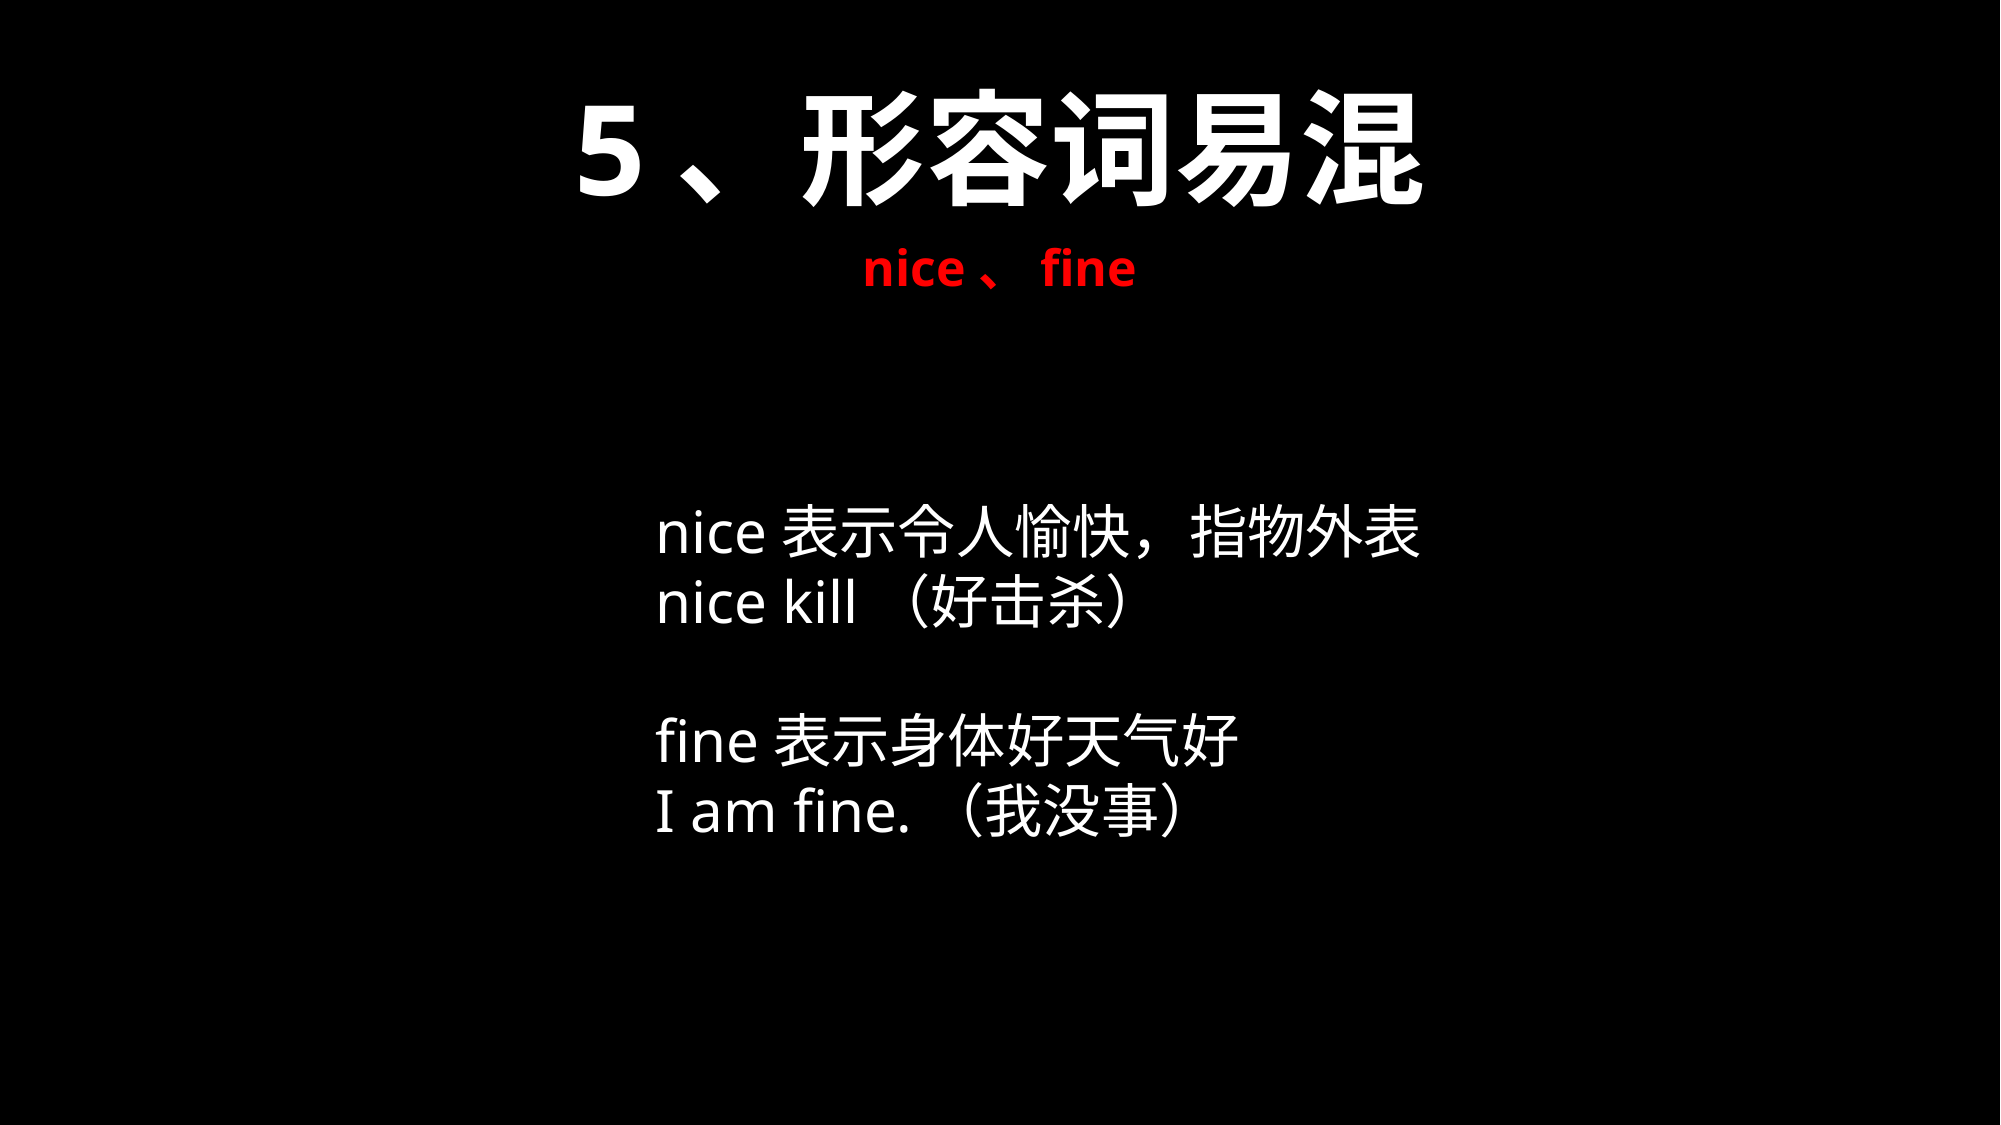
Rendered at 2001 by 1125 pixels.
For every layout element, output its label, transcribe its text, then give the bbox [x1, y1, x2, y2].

text_box nice、fine [37, 229, 1963, 305]
text_box nice表示令人愉快，指物外表 nice kill（好击杀） fine表示身体好天气好 I am fine.（我没事） [640, 487, 2000, 852]
text_box 5、形容词易混 [559, 62, 1441, 228]
